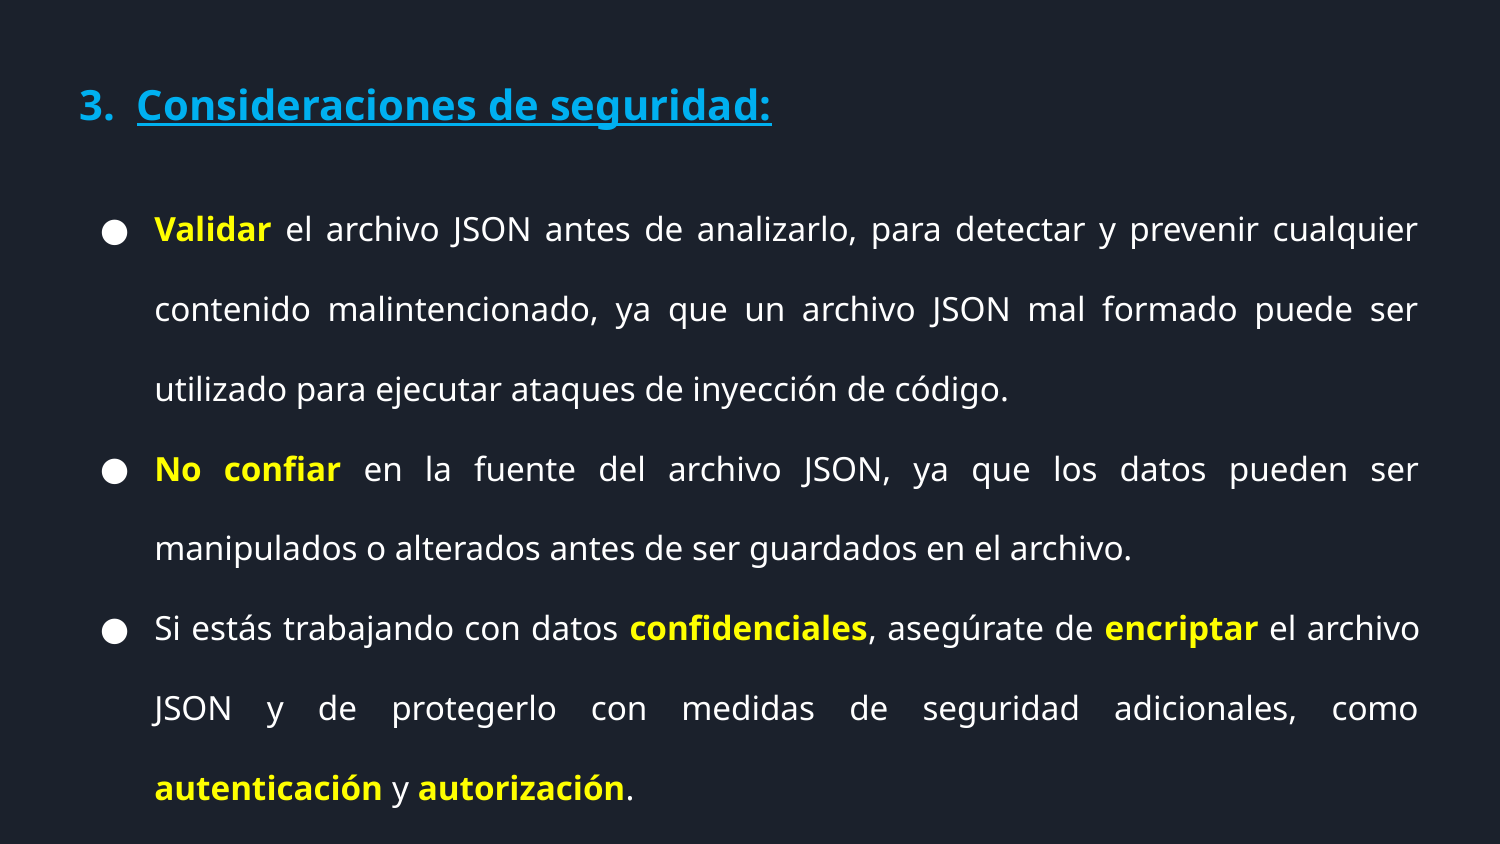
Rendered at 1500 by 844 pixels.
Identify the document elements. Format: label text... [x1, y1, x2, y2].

text_box 3. Consideraciones de seguridad: Validar el archivo JSON antes de analizarlo, para detectar y prevenir cualquier contenido malintencionado, ya que un archivo JSON mal formado puede ser utilizado para ejecutar ataques de inyección de código. No confiar en la fuente del archivo JSON, ya que los datos pueden ser manipulados o alterados antes de ser guardados en el archivo. Si estás trabajando con datos confidenciales, asegúrate de encriptar el archivo JSON y de protegerlo con medidas de seguridad adicionales, como autenticación y autorización. [64, 63, 1436, 822]
